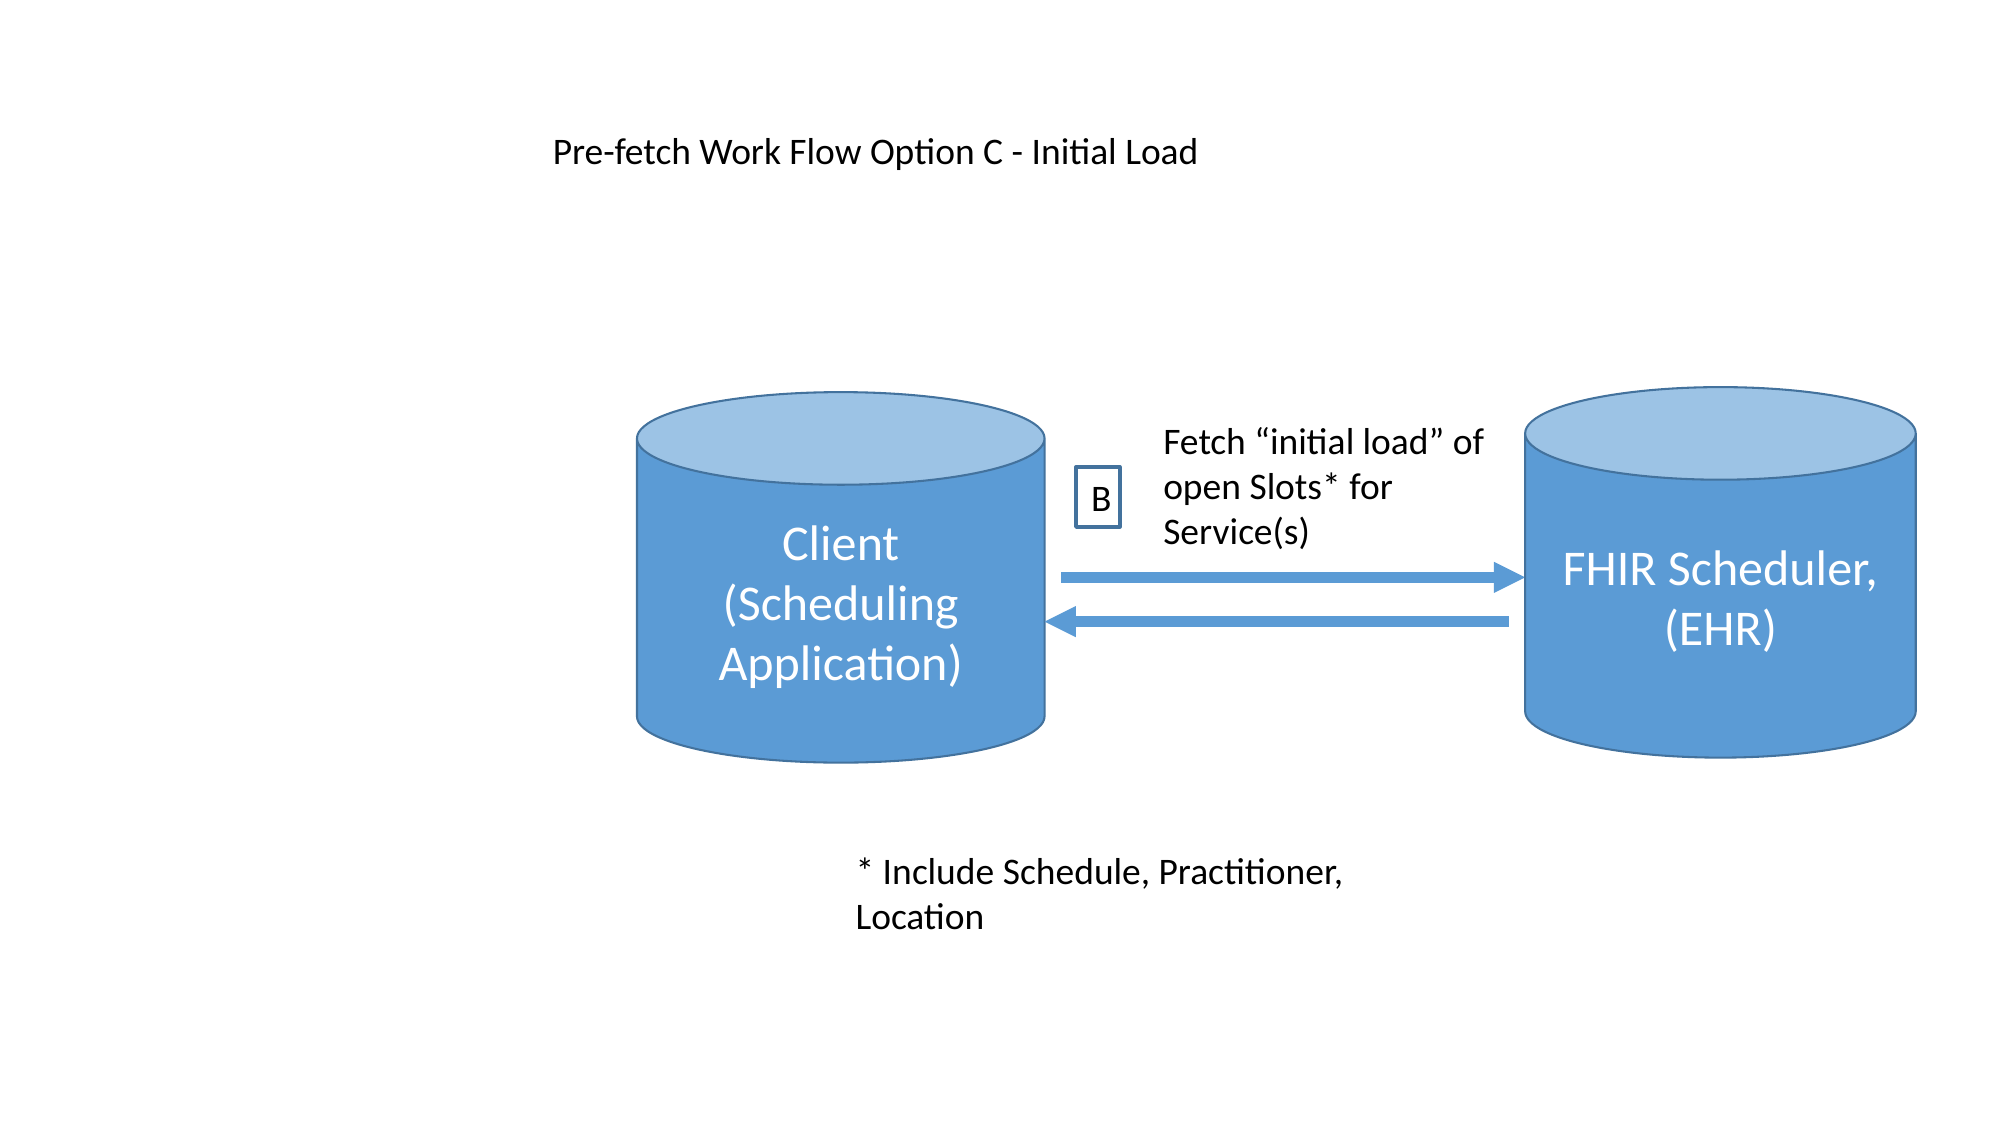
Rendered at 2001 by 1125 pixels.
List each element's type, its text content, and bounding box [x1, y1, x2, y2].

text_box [1044, 409, 1526, 622]
text_box Client (Scheduling Application) [635, 391, 1046, 764]
text_box FHIR Scheduler, (EHR) [1524, 386, 1917, 759]
text_box Pre-fetch Work Flow Option C - Initial Load [538, 119, 1243, 180]
text_box * Include Schedule, Practitioner, Location [840, 839, 1391, 945]
